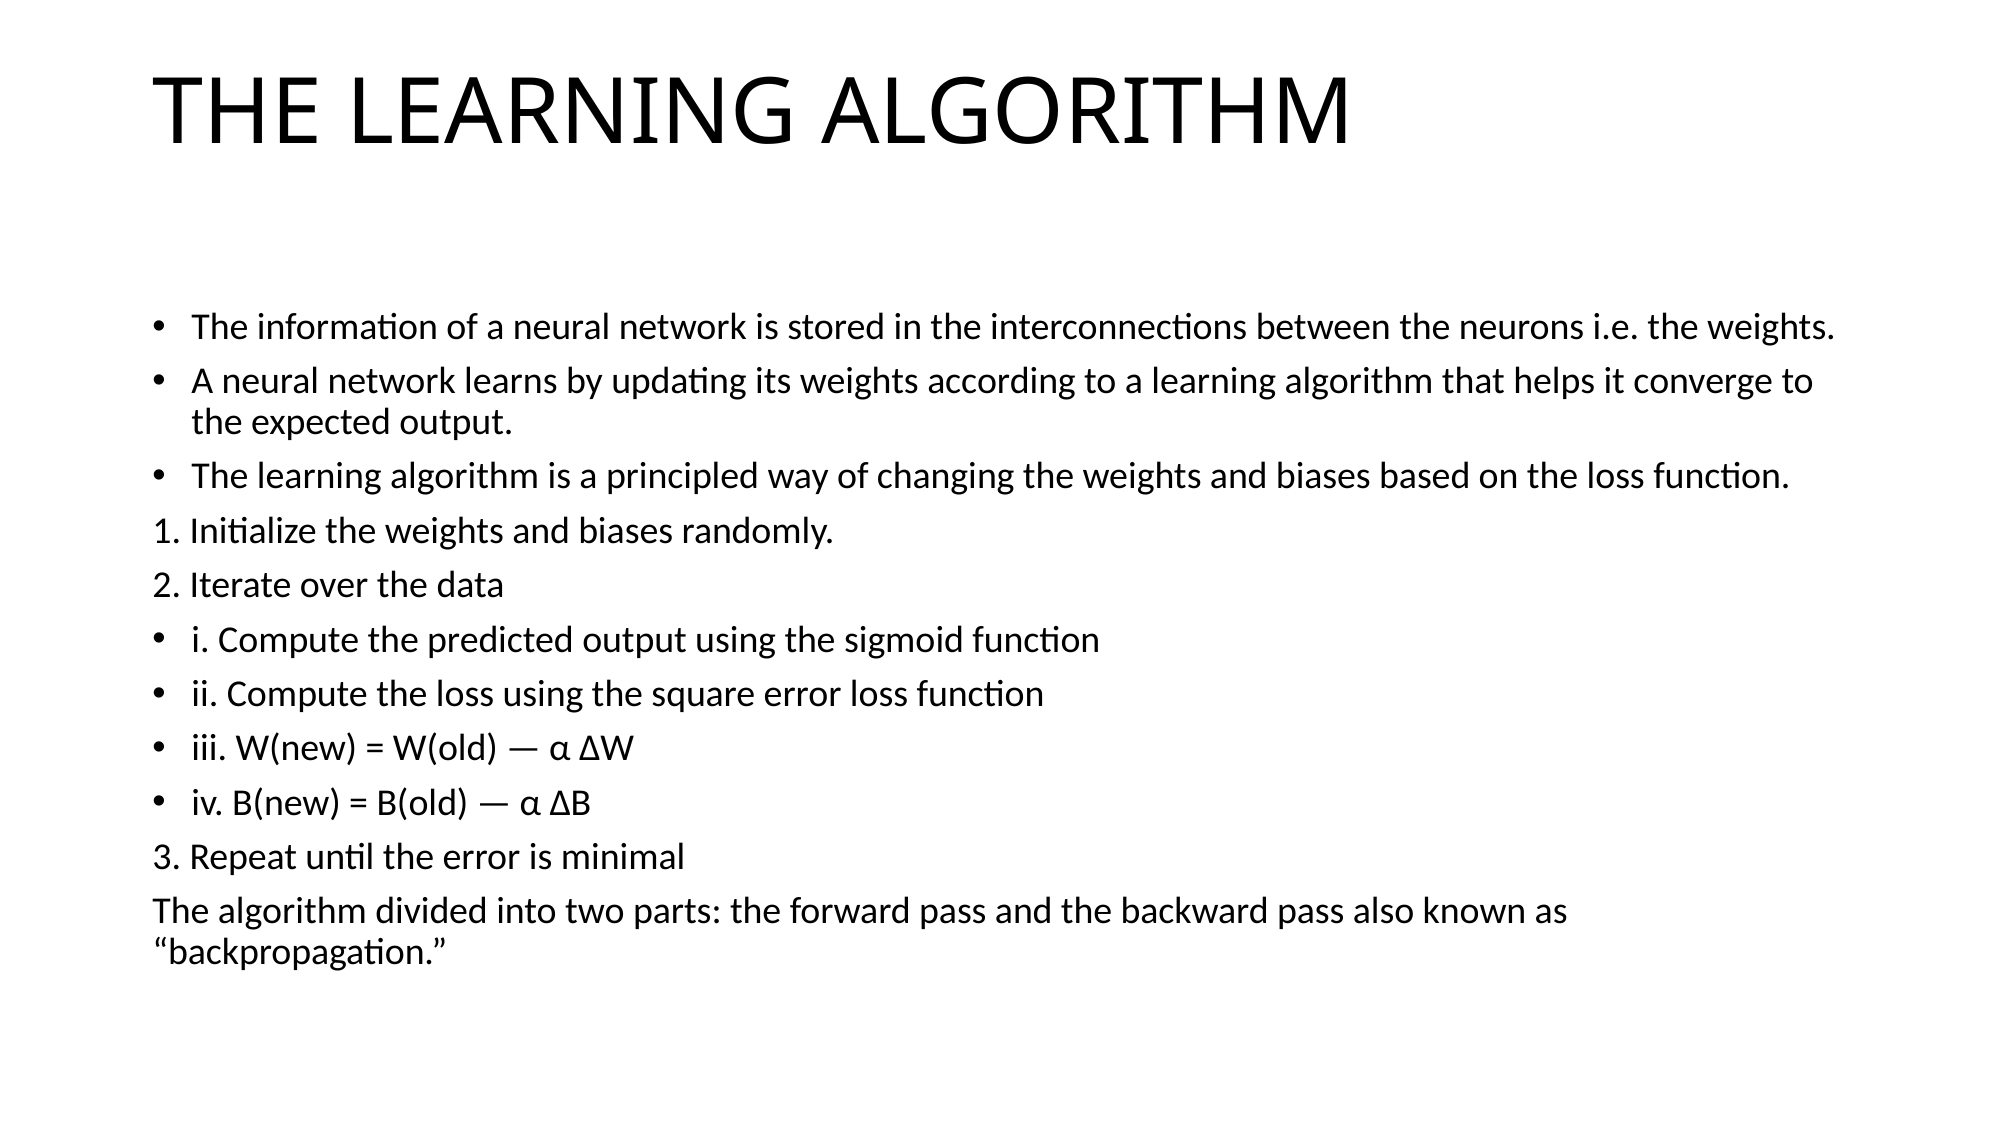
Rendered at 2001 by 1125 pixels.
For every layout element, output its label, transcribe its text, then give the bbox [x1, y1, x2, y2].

title THE LEARNING ALGORITHM [137, 59, 1863, 278]
list The information of a neural network is stored in the interconnections between the neurons i.e. the weights. A neural network learns by updating its weights according to a learning algorithm that helps it converge to the expected output. The learning algorithm is a principled way of changing the weights and biases based on the loss function. 1. Initialize the weights and biases randomly. 2. Iterate over the data i. Compute the predicted output using the sigmoid function ii. Compute the loss using the square error loss function iii. W(new) = W(old) — α ∆W iv. B(new) = B(old) — α ∆B 3. Repeat until the error is minimal The algorithm divided into two parts: the forward pass and the backward pass also known as “backpropagation.” [137, 299, 1863, 1014]
